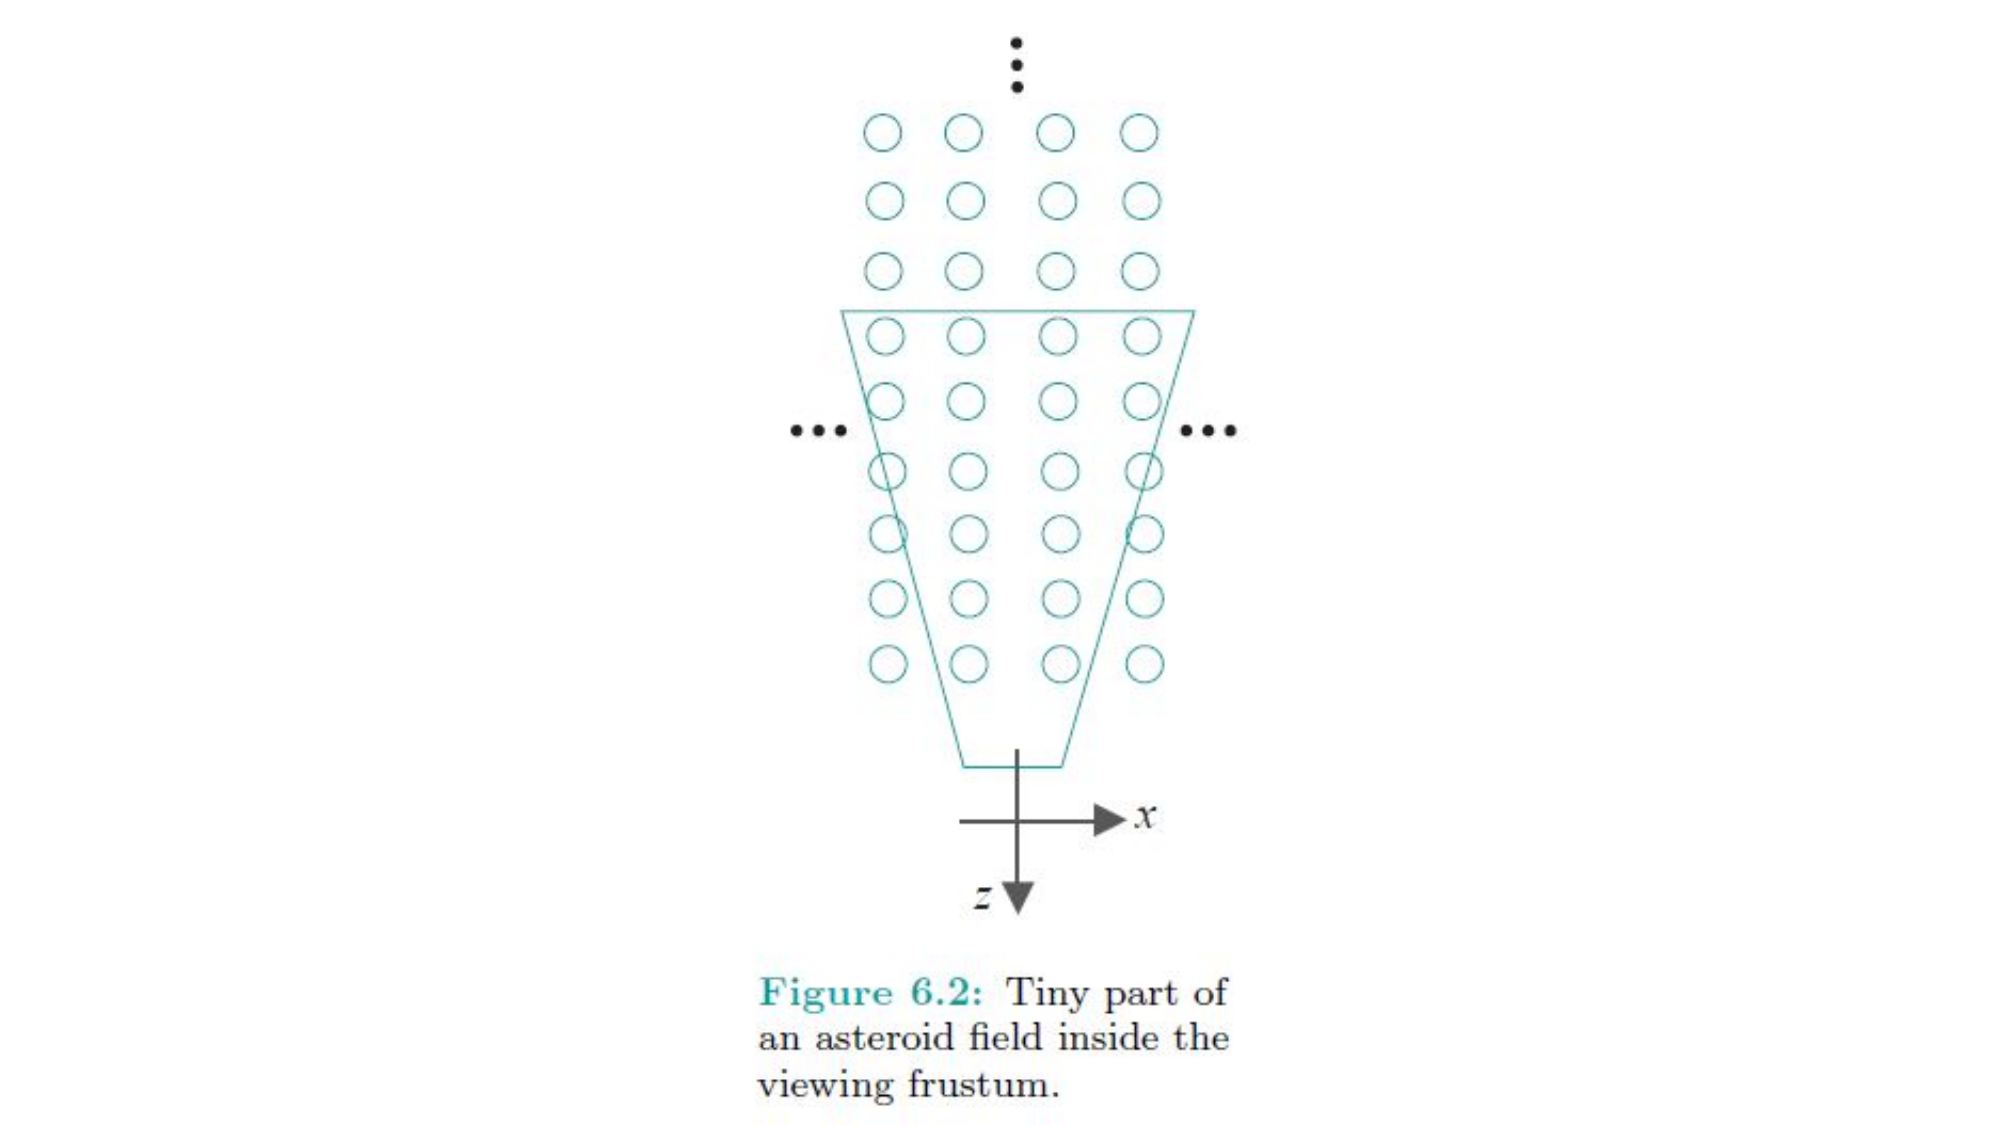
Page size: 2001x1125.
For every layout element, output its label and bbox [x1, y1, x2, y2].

picture [721, 0, 1278, 1125]
